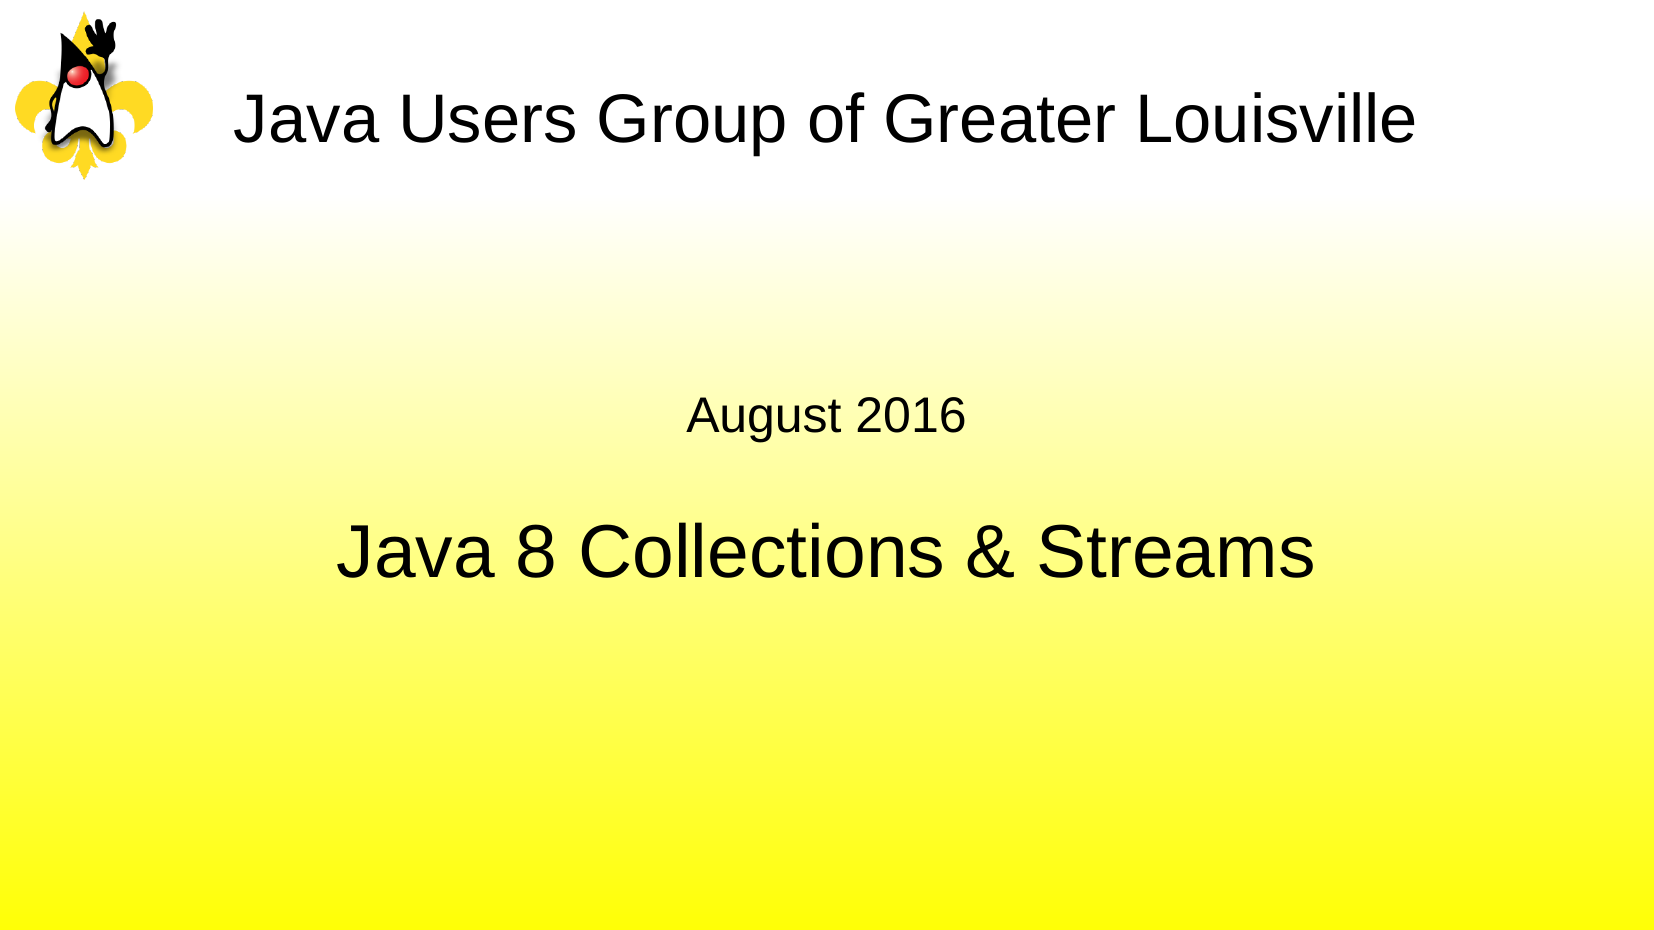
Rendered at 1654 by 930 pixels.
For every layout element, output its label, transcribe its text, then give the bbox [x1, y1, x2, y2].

text_box Java Users Group of Greater Louisville [82, 36, 1571, 193]
text_box August 2016 Java 8 Collections & Streams [82, 217, 1571, 757]
picture [15, 11, 153, 180]
